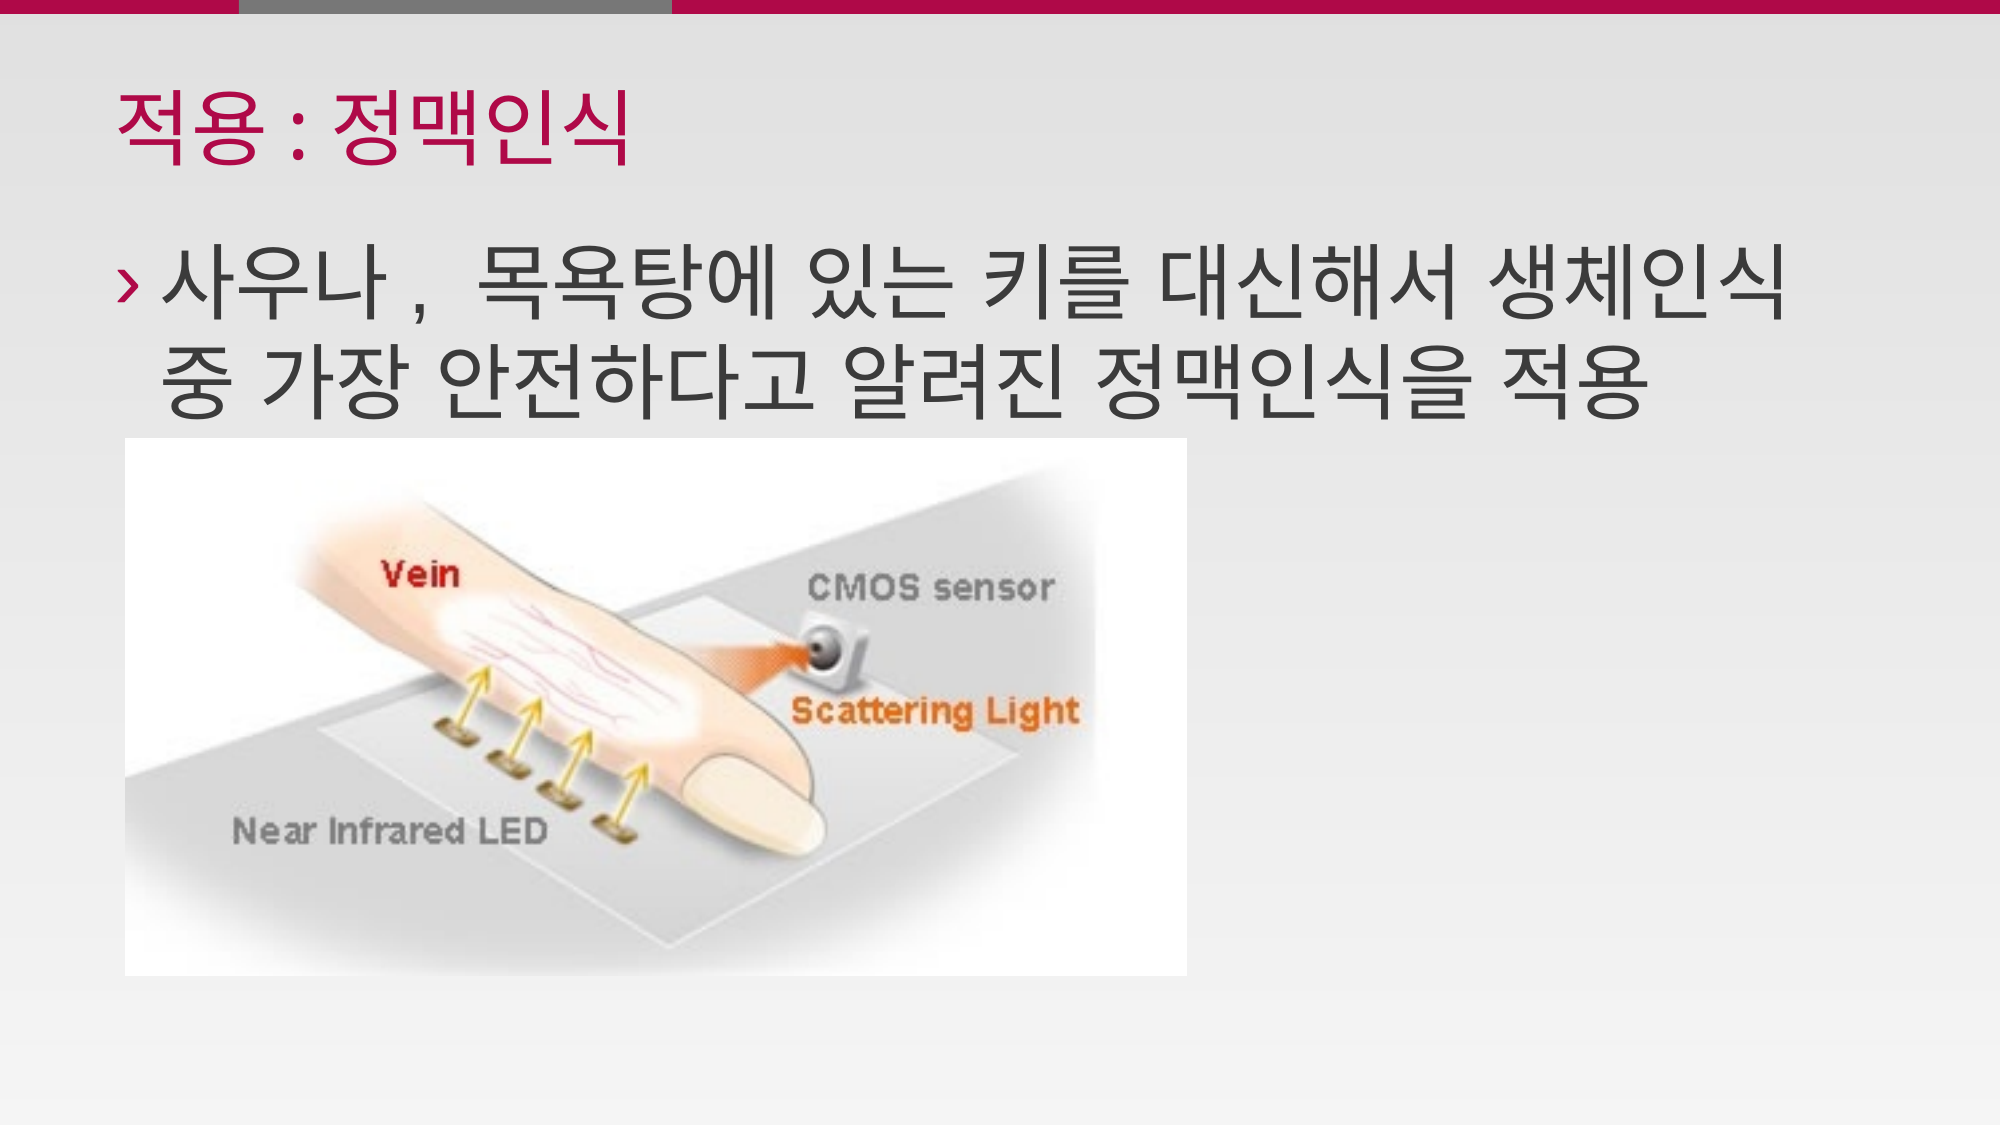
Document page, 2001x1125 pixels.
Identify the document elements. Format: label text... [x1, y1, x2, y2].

picture [124, 437, 1188, 977]
list 사우나, 목욕탕에 있는 키를 대신해서 생체인식 중 가장 안전하다고 알려진 정맥인식을 적용 [99, 222, 1900, 1005]
title 적용:정맥인식 [99, 50, 1900, 202]
